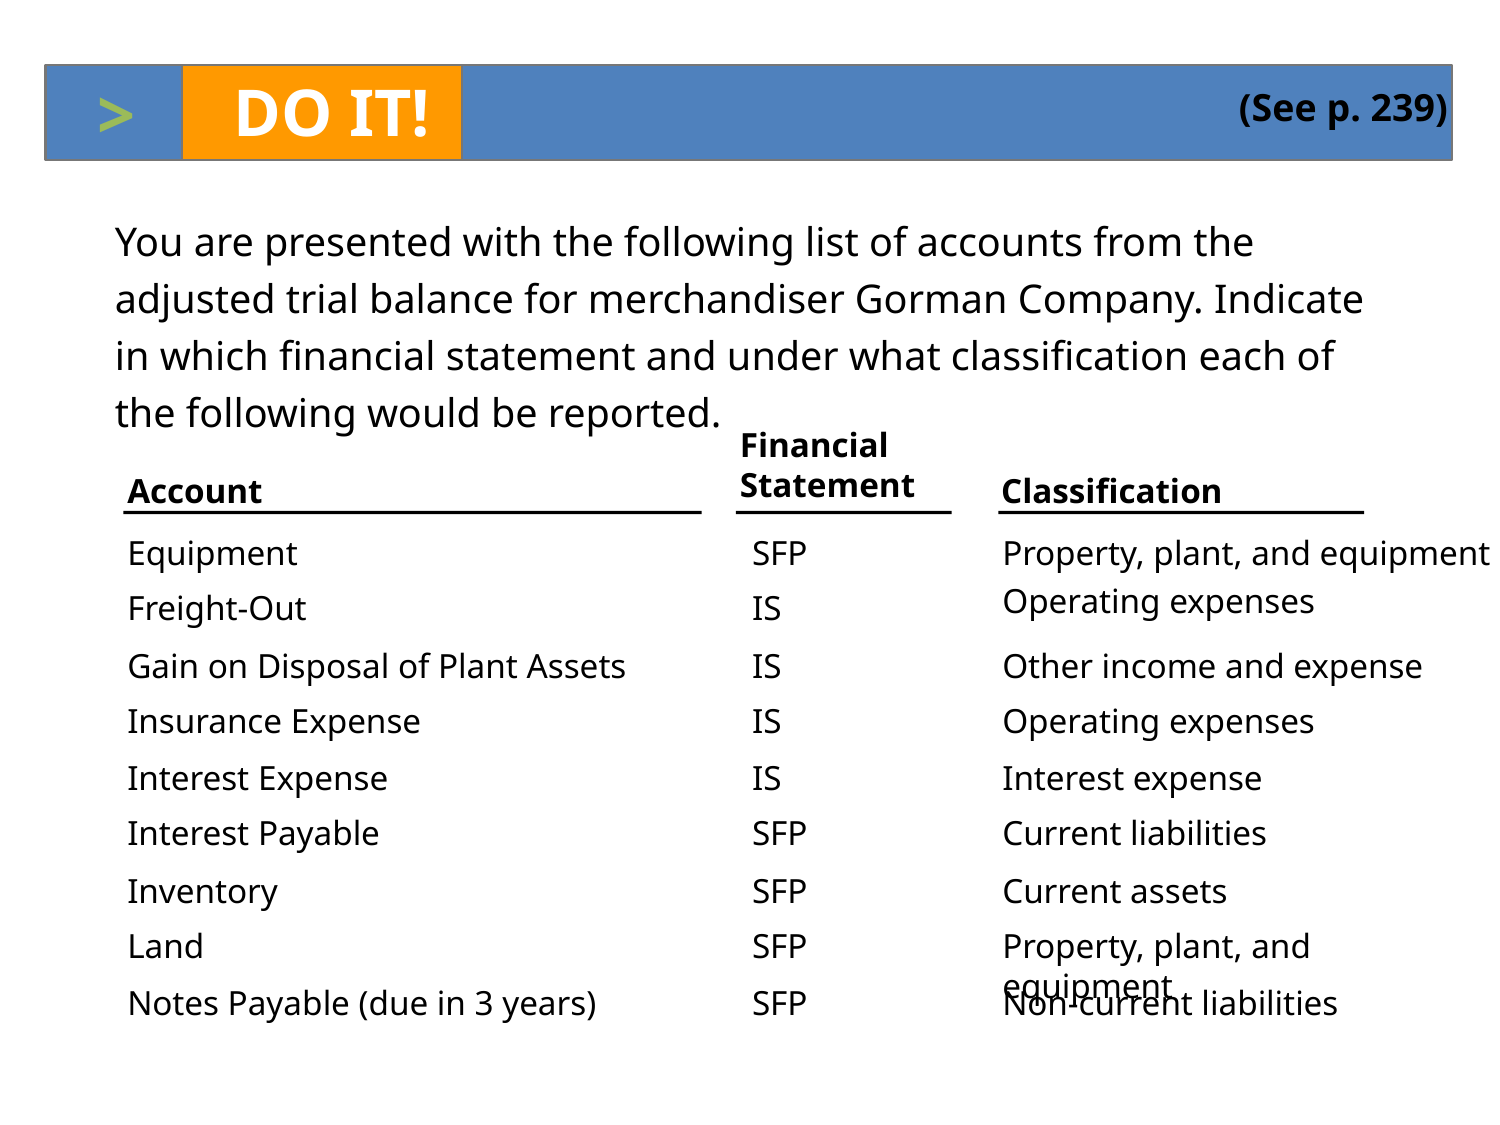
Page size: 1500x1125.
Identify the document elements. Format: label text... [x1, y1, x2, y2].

text_box > [45, 65, 181, 161]
text_box SFP [737, 805, 950, 860]
text_box Insurance Expense [112, 692, 725, 748]
text_box SFP [737, 524, 950, 580]
text_box Classification [986, 462, 1412, 558]
text_box Equipment [112, 524, 625, 580]
text_box Property, plant, and equipment [987, 917, 1500, 1013]
text_box DO IT! [181, 65, 463, 161]
text_box Land [112, 917, 725, 973]
text_box Non-current liabilities [987, 974, 1475, 1030]
text_box IS [737, 692, 950, 748]
text_box IS [737, 580, 950, 635]
text_box (See p. 239) [1224, 76, 1483, 137]
text_box Inventory [112, 862, 725, 917]
text_box Interest expense [987, 749, 1475, 805]
text_box Financial Statement [724, 417, 963, 512]
text_box IS [737, 637, 950, 692]
text_box IS [737, 749, 950, 805]
text_box SFP [737, 917, 950, 973]
text_box Freight-Out [112, 580, 625, 635]
text_box Notes Payable (due in 3 years) [112, 974, 725, 1030]
text_box Operating expenses [987, 692, 1475, 748]
text_box You are presented with the following list of accounts from the adjusted trial balance for merchandiser Gorman Company. Indicate in which financial statement and under what classification each of the following would be reported. [99, 199, 1413, 443]
text_box Property, plant, and equipment [987, 524, 1500, 572]
text_box > [463, 65, 1453, 161]
text_box SFP [737, 974, 950, 1030]
text_box Interest Expense [112, 749, 725, 805]
text_box Gain on Disposal of Plant Assets [112, 637, 700, 692]
text_box Operating expenses [987, 572, 1500, 628]
text_box Account [112, 462, 625, 518]
text_box Current liabilities [987, 805, 1475, 860]
text_box SFP [737, 862, 950, 917]
text_box Current assets [987, 862, 1413, 917]
text_box Interest Payable [112, 805, 725, 860]
text_box Other income and expense [987, 637, 1475, 692]
